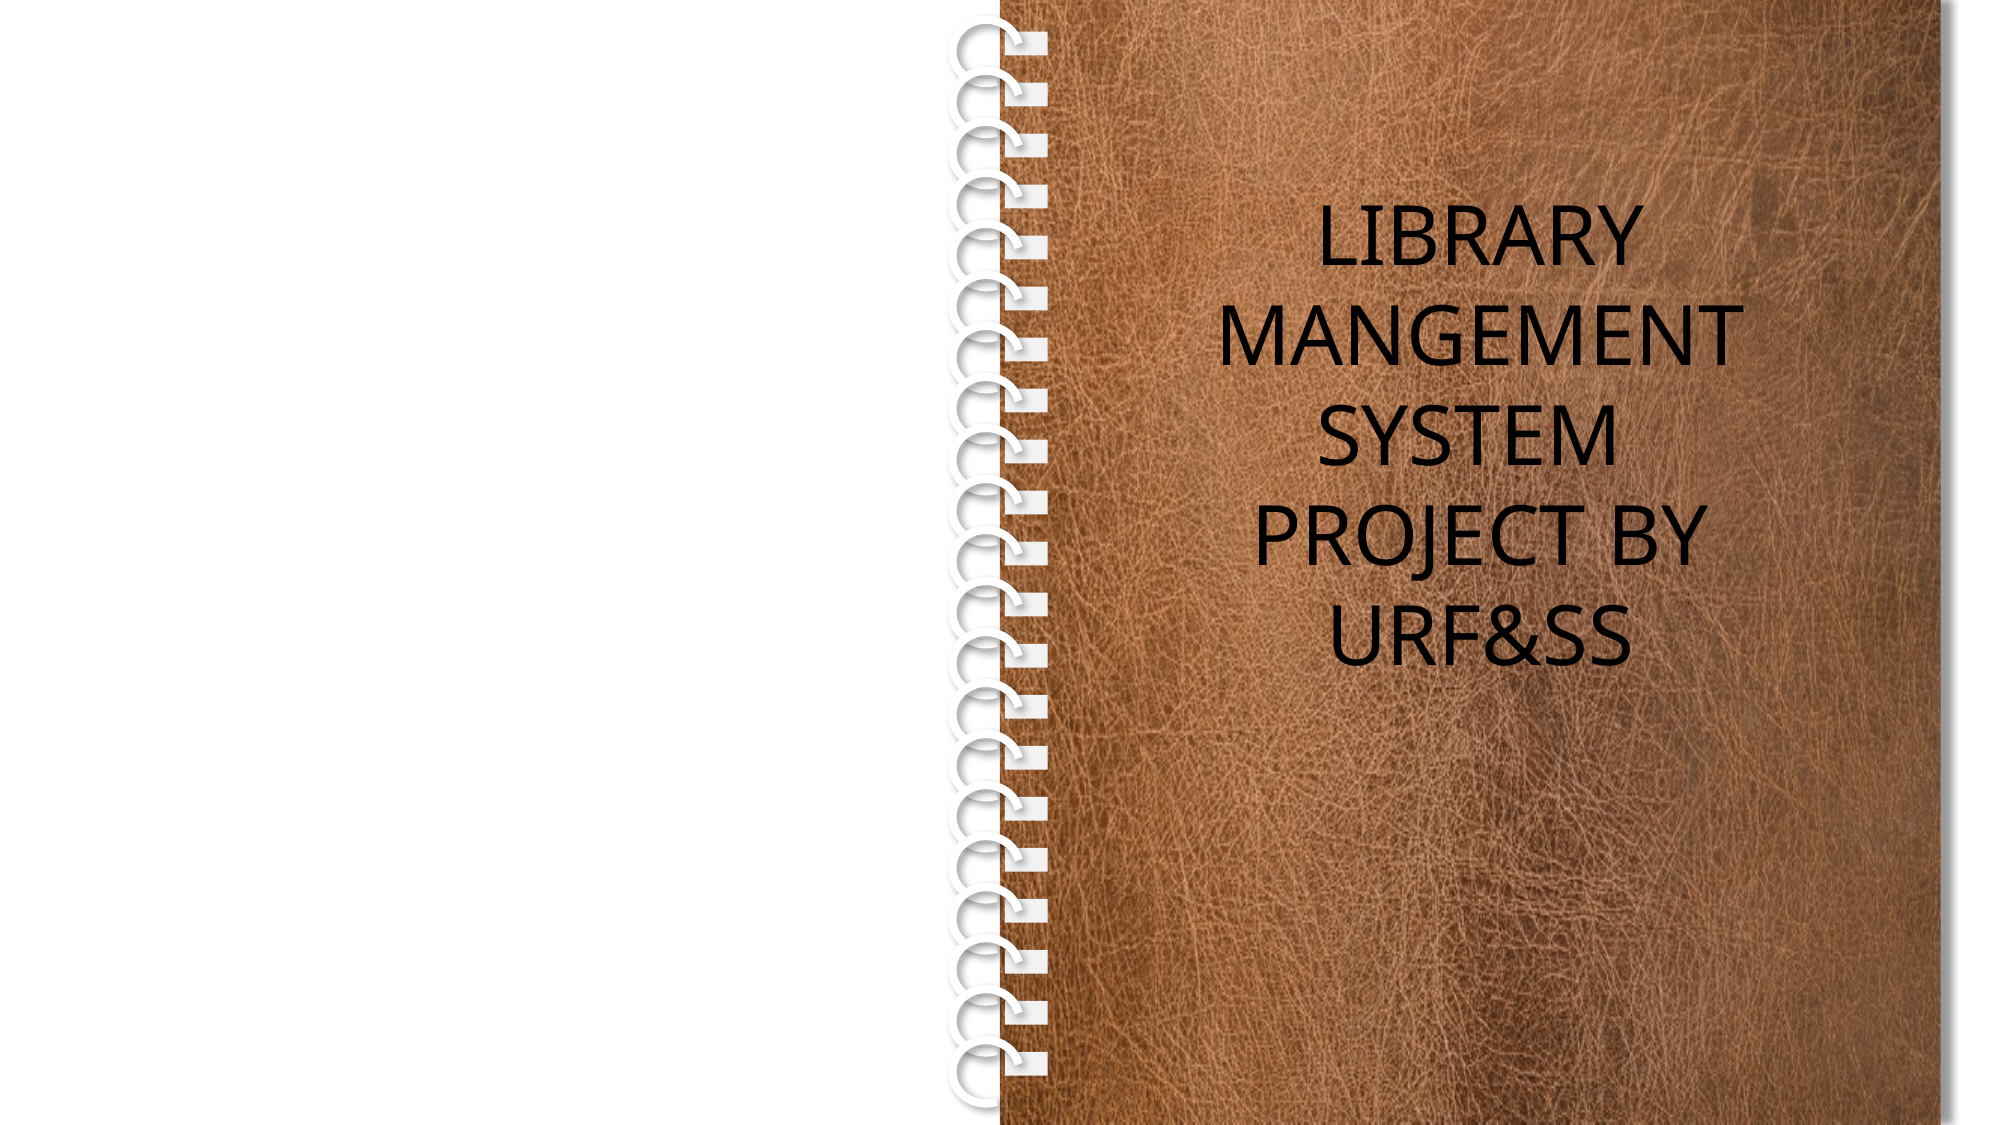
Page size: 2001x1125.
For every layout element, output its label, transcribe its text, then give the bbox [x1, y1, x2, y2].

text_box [952, 427, 1048, 478]
text_box LIBRARY MANGEMENT SYSTEM PROJECT BY URF&SS [1118, 174, 1842, 1090]
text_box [952, 325, 1048, 376]
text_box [952, 376, 1048, 427]
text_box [952, 937, 1048, 988]
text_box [952, 172, 1048, 223]
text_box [952, 580, 1048, 631]
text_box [952, 529, 1048, 580]
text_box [952, 121, 1048, 172]
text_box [952, 19, 1048, 70]
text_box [952, 835, 1048, 886]
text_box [952, 274, 1048, 325]
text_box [952, 1039, 1048, 1104]
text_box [952, 478, 1048, 529]
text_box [952, 784, 1048, 835]
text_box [952, 223, 1048, 274]
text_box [952, 733, 1048, 784]
text_box [999, 0, 1942, 1125]
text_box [952, 631, 1048, 682]
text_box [952, 988, 1048, 1039]
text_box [952, 886, 1048, 937]
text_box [952, 682, 1048, 733]
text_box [952, 70, 1048, 121]
